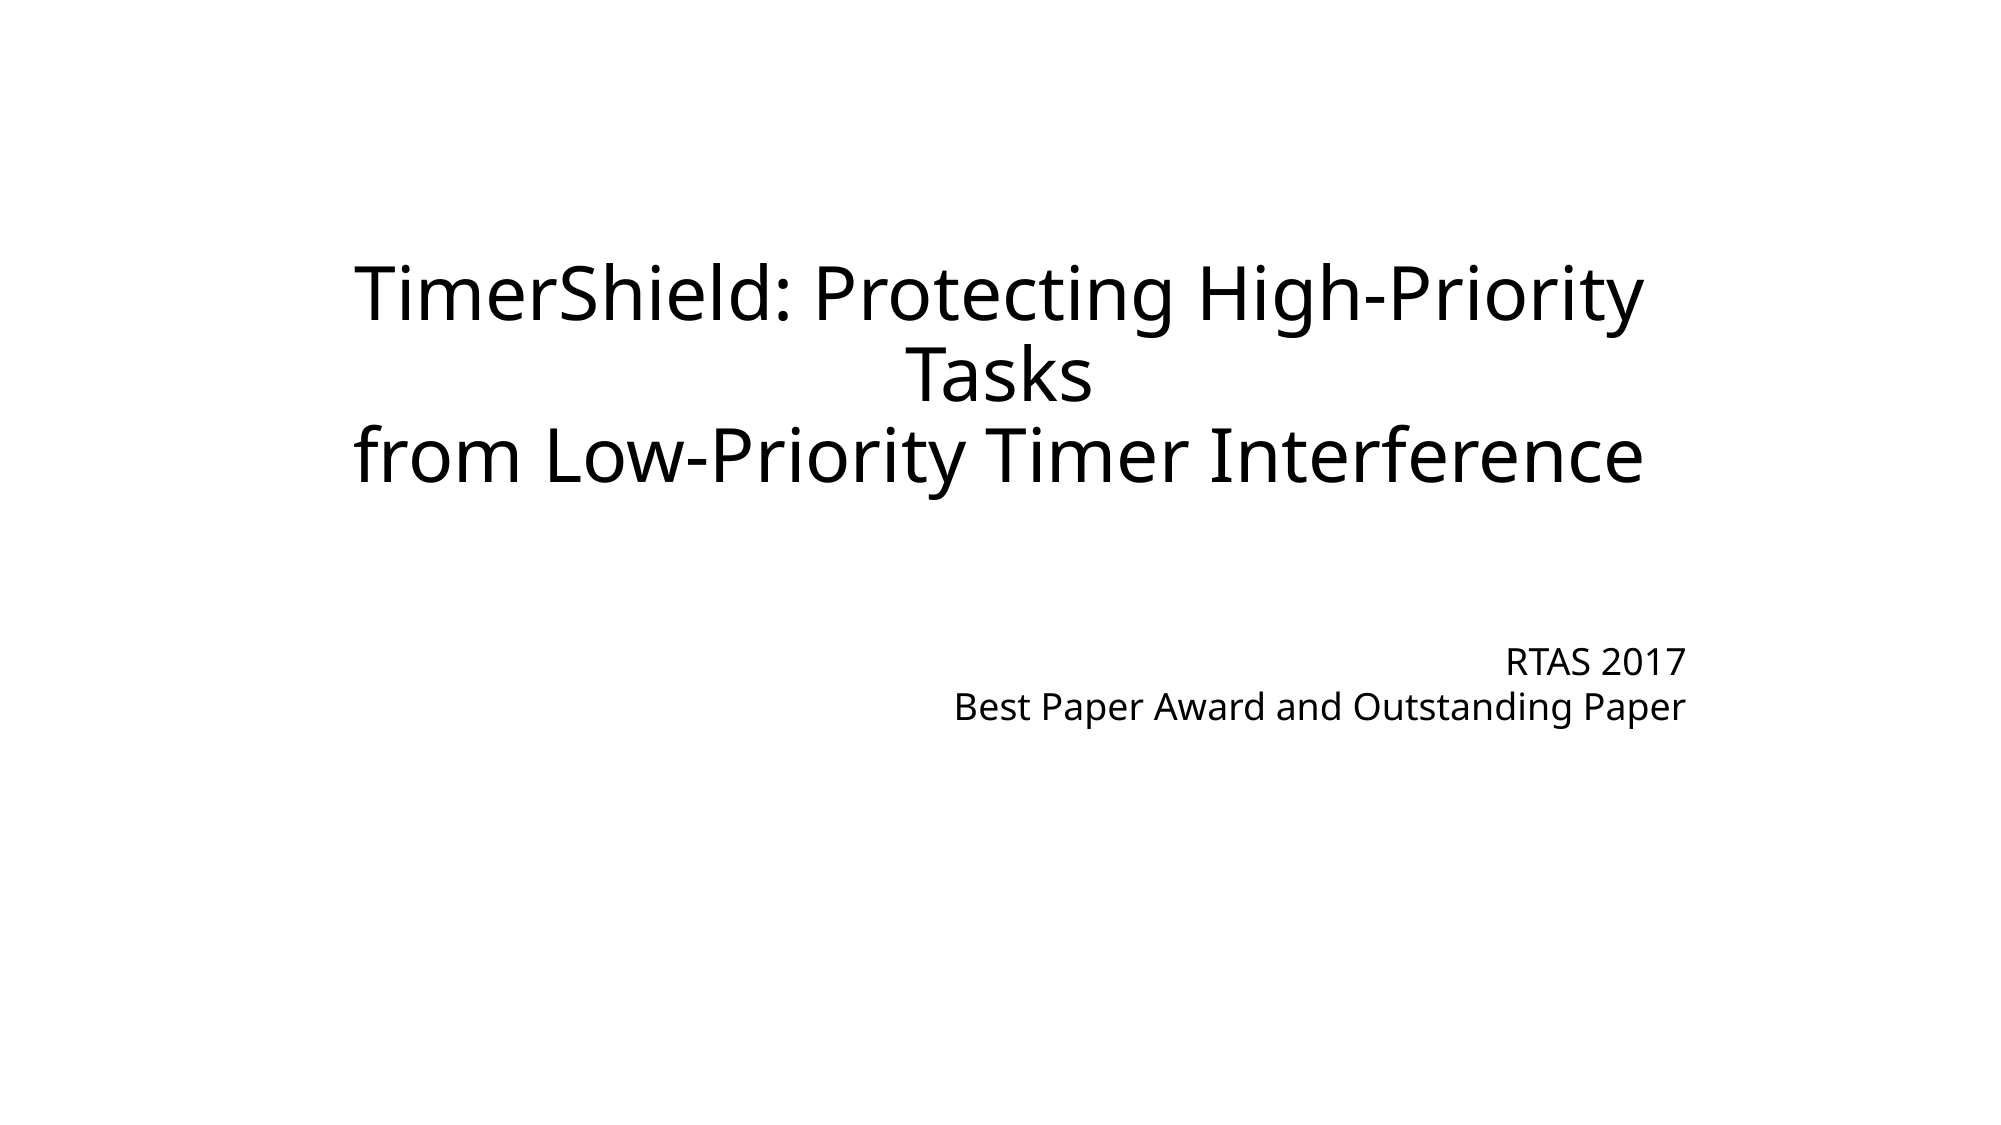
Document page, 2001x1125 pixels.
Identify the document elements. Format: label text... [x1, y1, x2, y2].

text_box RTAS 2017 Best Paper Award and Outstanding Paper [701, 630, 1702, 735]
title TimerShield: Protecting High-Priority Tasks from Low-Priority Timer Interference [249, 184, 1750, 576]
